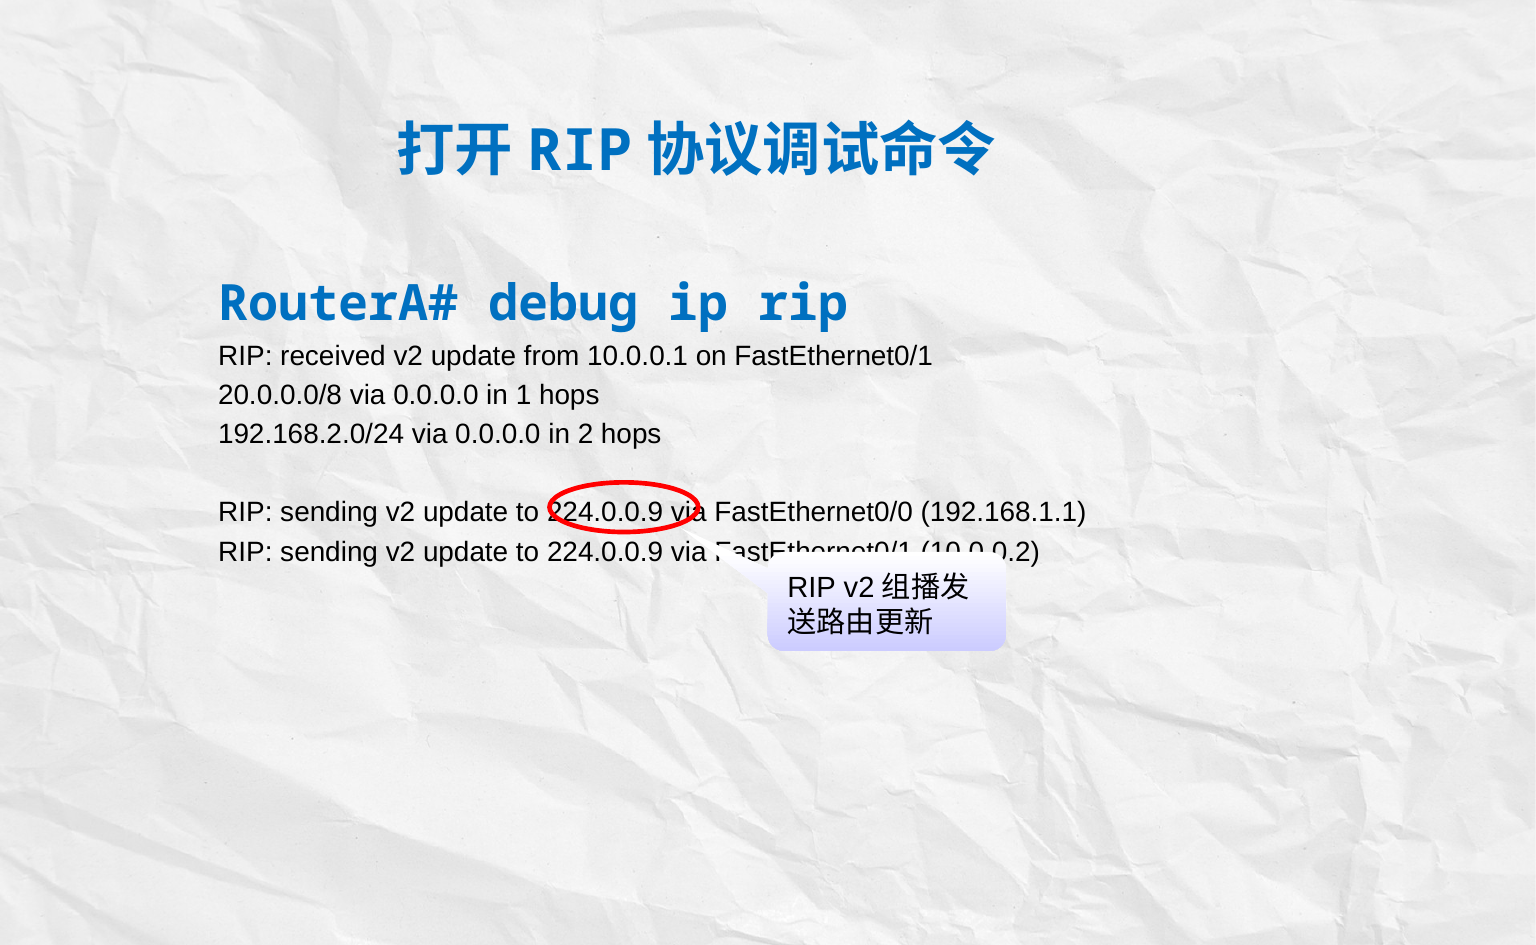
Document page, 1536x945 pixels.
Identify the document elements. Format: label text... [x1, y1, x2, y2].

title 打开RIP协议调试命令 [187, 108, 1206, 186]
text_box RIP v2组播发送路由更新 [680, 527, 1007, 651]
text_box [549, 482, 699, 533]
list RouterA# debug ip rip RIP: received v2 update from 10.0.0.1 on FastEthernet0/1 20.0.0.0/8 via 0.0.0.0 in 1 hops 192.168.2.0/24 via 0.0.0.0 in 2 hops RIP: sending v2 update to 224.0.0.9 via FastEthernet0/0 (192.168.1.1) RIP: sending v2 update to 224.0.0.9 via FastEthernet0/1 (10.0.0.2) [202, 269, 1345, 890]
picture [0, 0, 1536, 945]
